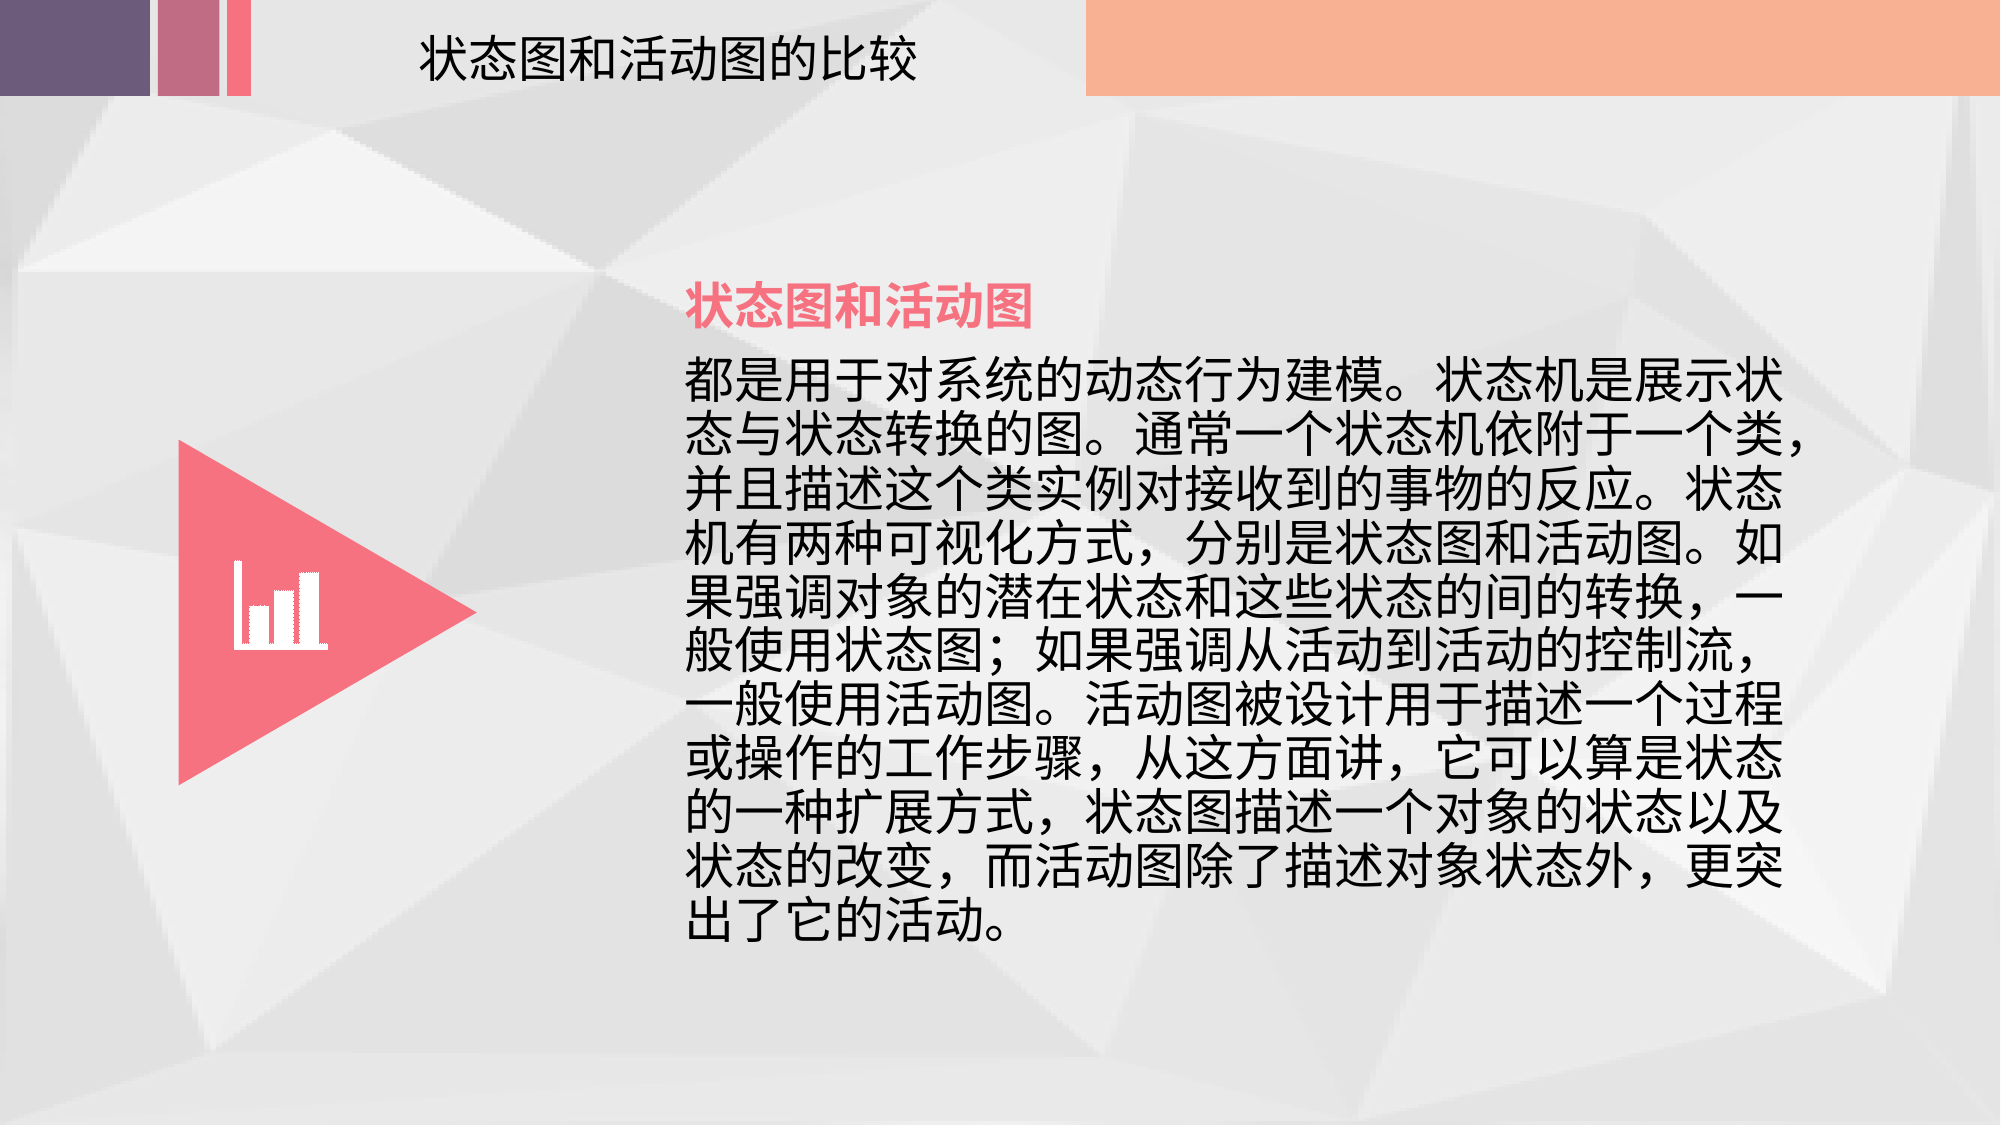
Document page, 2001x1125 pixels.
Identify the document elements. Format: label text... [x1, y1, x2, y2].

text_box [1086, 0, 2000, 96]
text_box [0, 0, 150, 96]
picture [0, 0, 2001, 1125]
text_box 状态图和活动图的比较 [403, 20, 934, 95]
text_box [178, 439, 477, 786]
text_box [227, 0, 251, 96]
text_box [157, 0, 220, 96]
text_box 状态图和活动图 都是用于对系统的动态行为建模。状态机是展示状态与状态转换的图。通常一个状态机依附于一个类，并且描述这个类实例对接收到的事物的反应。状态机有两种可视化方式，分别是状态图和活动图。如果强调对象的潜在状态和这些状态的间的转换，一般使用状态图；如果强调从活动到活动的控制流，一般使用活动图。活动图被设计用于描述一个过程或操作的工作步骤，从这方面讲，它可以算是状态的一种扩展方式，状态图描述一个对象的状态以及状态的改变，而活动图除了描述对象状态外，更突出了它的活动。 [670, 273, 1822, 957]
